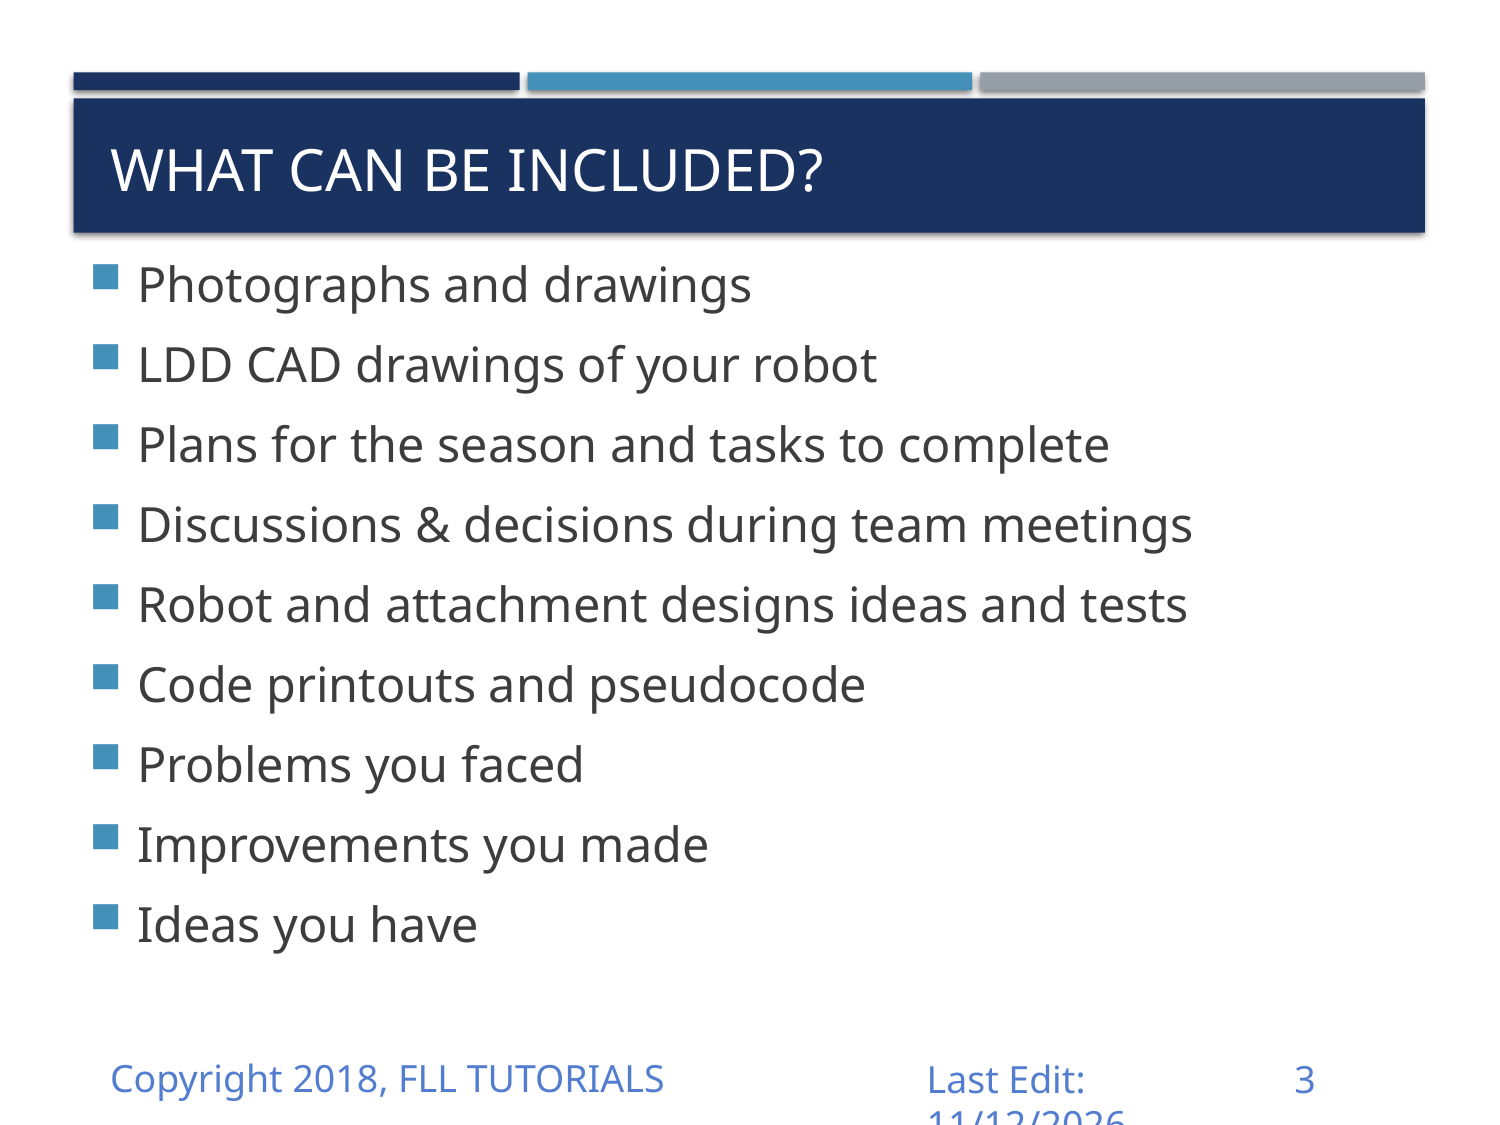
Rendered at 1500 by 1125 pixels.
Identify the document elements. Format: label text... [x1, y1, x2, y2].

slide_number 3 [1279, 1048, 1406, 1109]
title What can be included? [95, 112, 1406, 211]
footer Copyright 2018, FLL TUTORIALS [95, 1047, 895, 1108]
list Photographs and drawings LDD CAD drawings of your robot Plans for the season and tasks to complete Discussions & decisions during team meetings Robot and attachment designs ideas and tests Code printouts and pseudocode Problems you faced Improvements you made Ideas you have [73, 246, 1425, 962]
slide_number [911, 1048, 1262, 1109]
